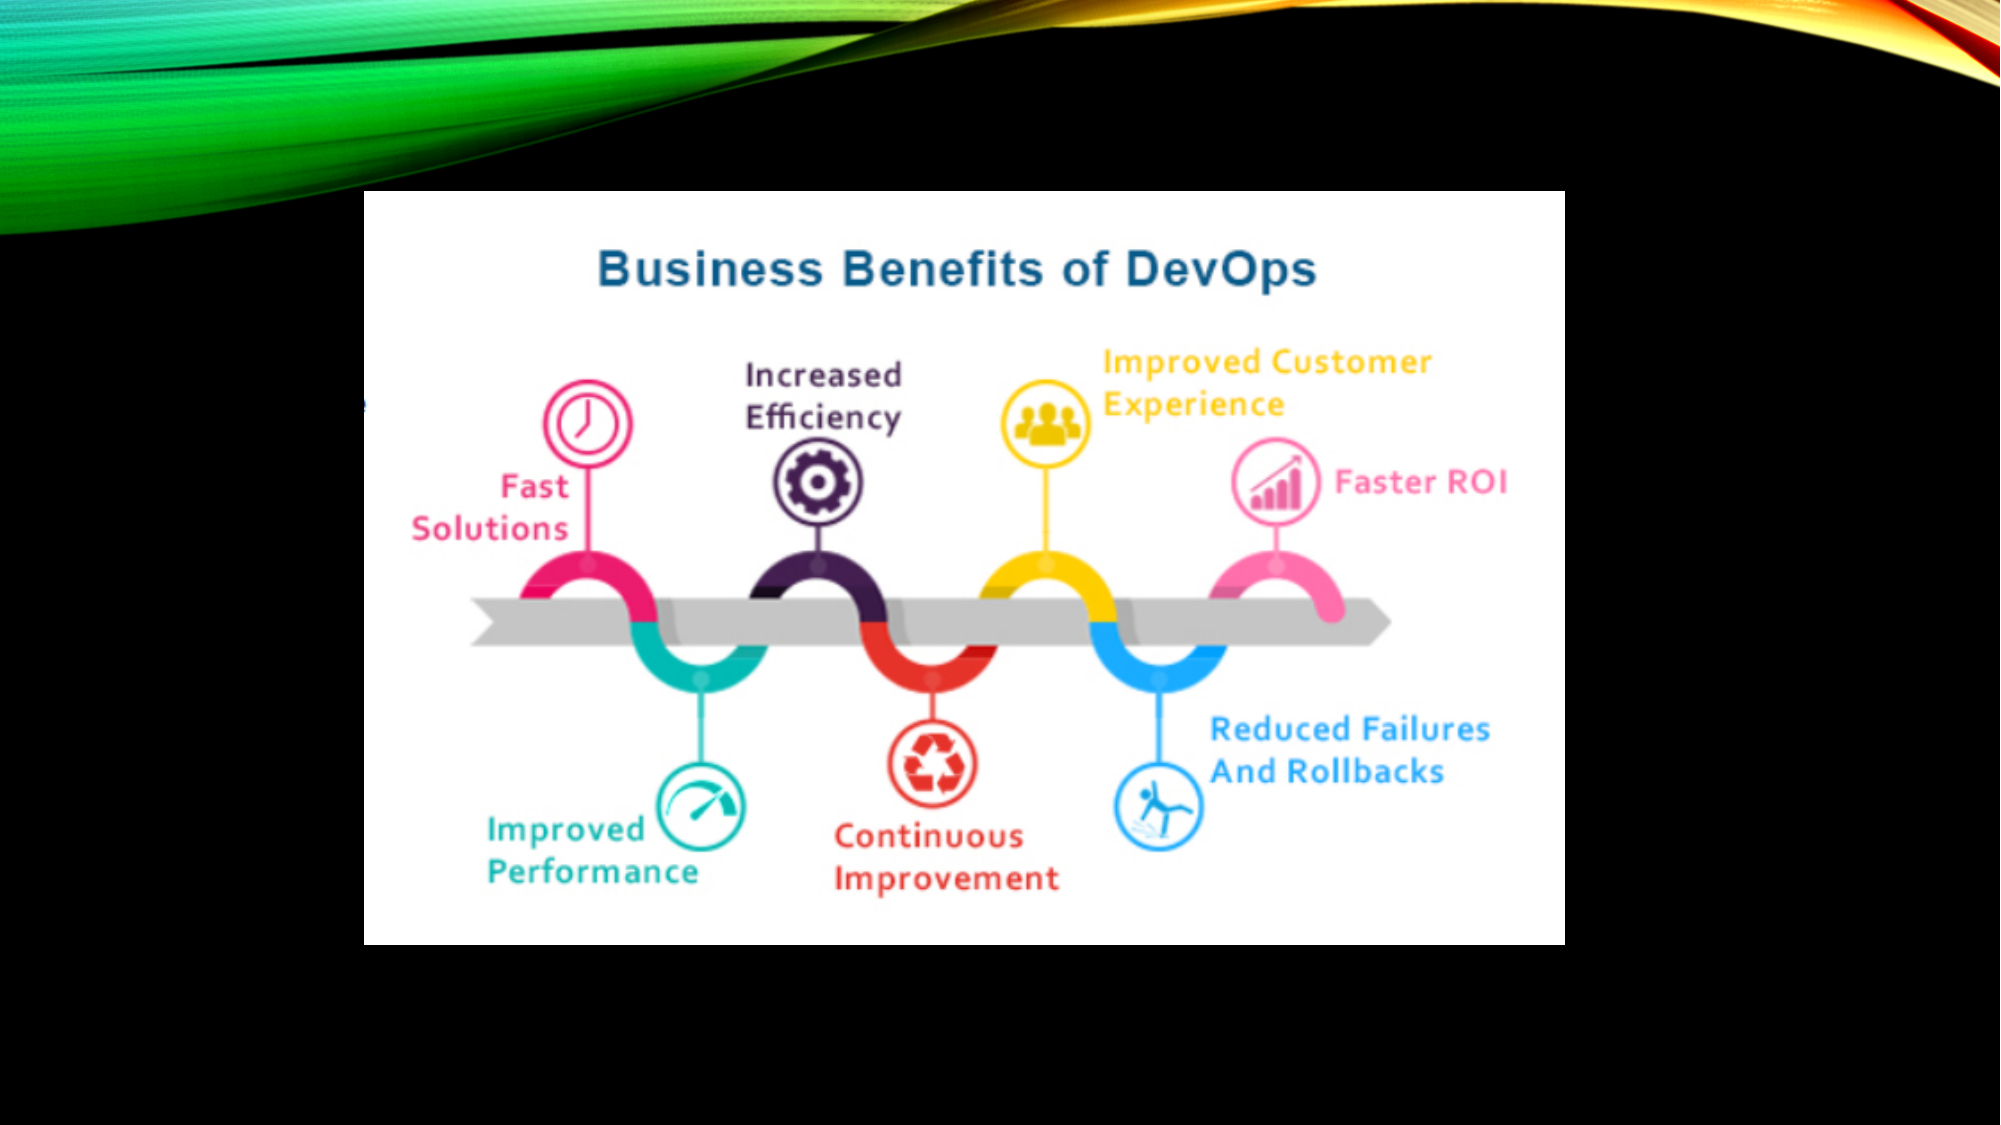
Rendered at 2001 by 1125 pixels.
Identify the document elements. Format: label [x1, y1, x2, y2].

picture [0, 0, 2000, 946]
